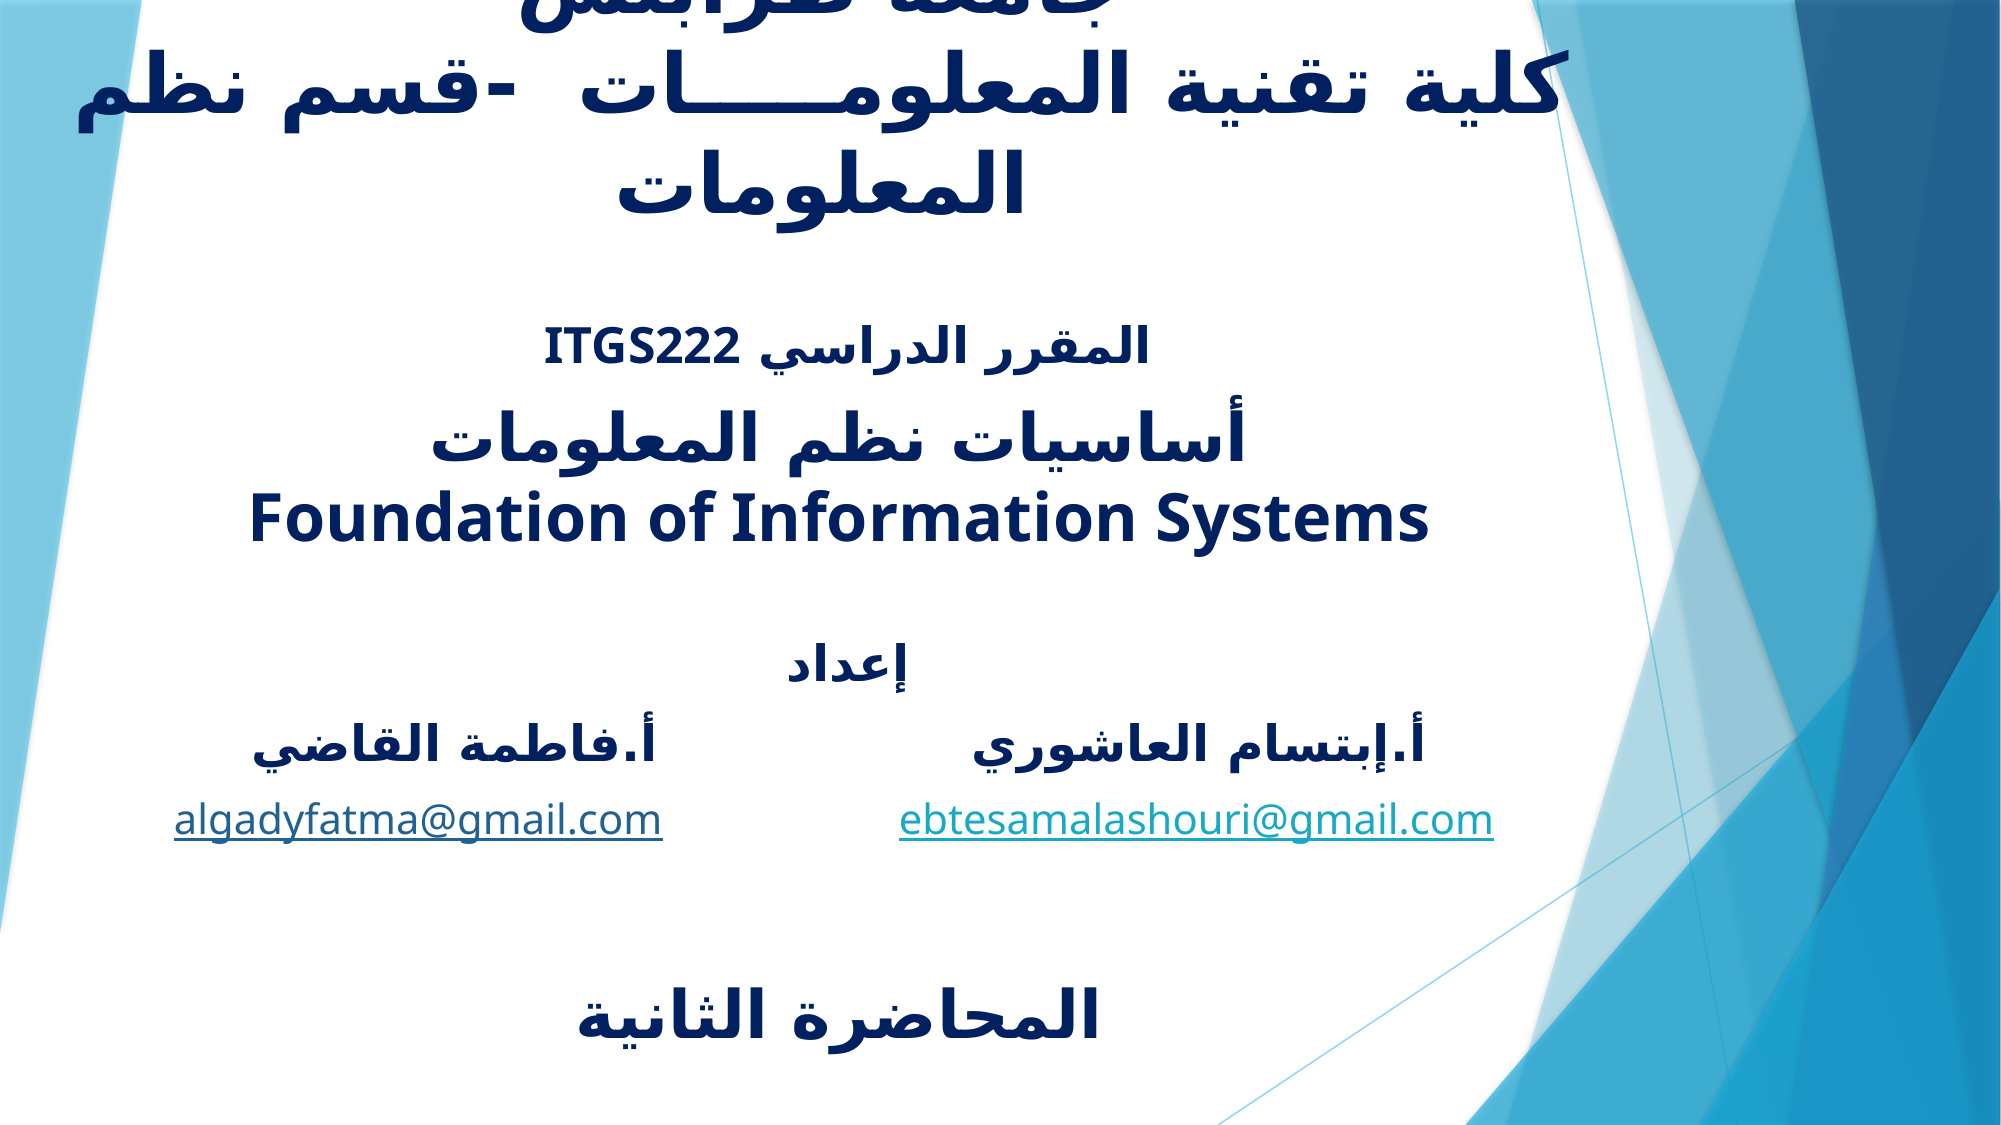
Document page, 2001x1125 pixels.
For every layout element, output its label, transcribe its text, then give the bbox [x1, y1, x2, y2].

subtitle المقرر الدراسي ITGS222 أساسيات نظم المعلومات Foundation of Information Systems إعداد أ.إبتسام العاشوري أ.فاطمة القاضي algadyfatma@gmail.com ebtesamalashouri@gmail.com المحاضرة الثانية [57, 306, 1622, 660]
title جامعة طرابلس كلية تقنية المعلومـــــات -قسم نظم المعلومات [0, 86, 1644, 338]
